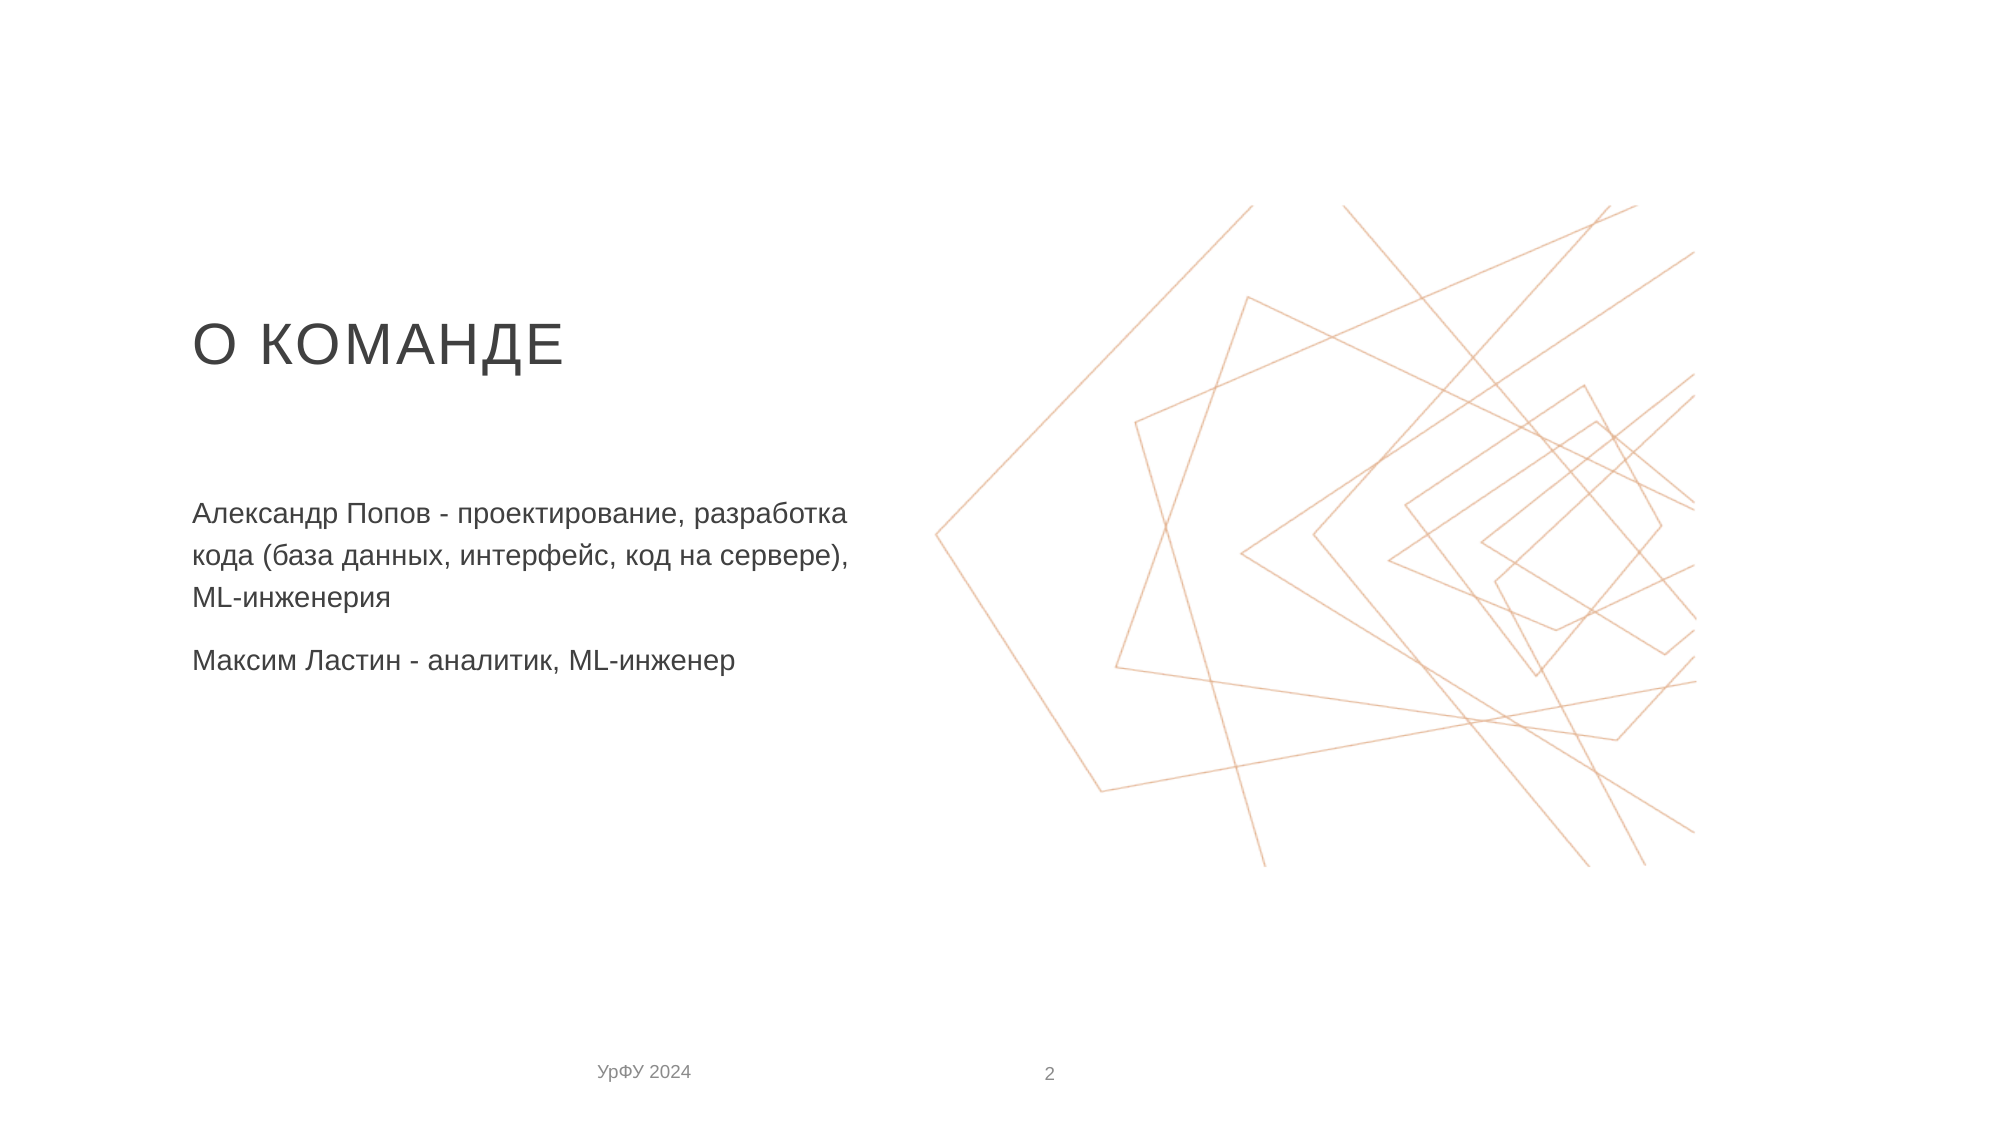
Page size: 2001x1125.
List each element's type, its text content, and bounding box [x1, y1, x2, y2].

slide_number 2 [908, 1042, 1071, 1103]
footer УрФУ 2024 [440, 1041, 848, 1102]
title О Команде [177, 167, 698, 385]
list Александр Попов - проектирование, разработка кода (база данных, интерфейс, код на сервере), ML-инженерия Максим Ластин - аналитик, ML-инженер [177, 479, 874, 893]
picture [900, 0, 2000, 1125]
